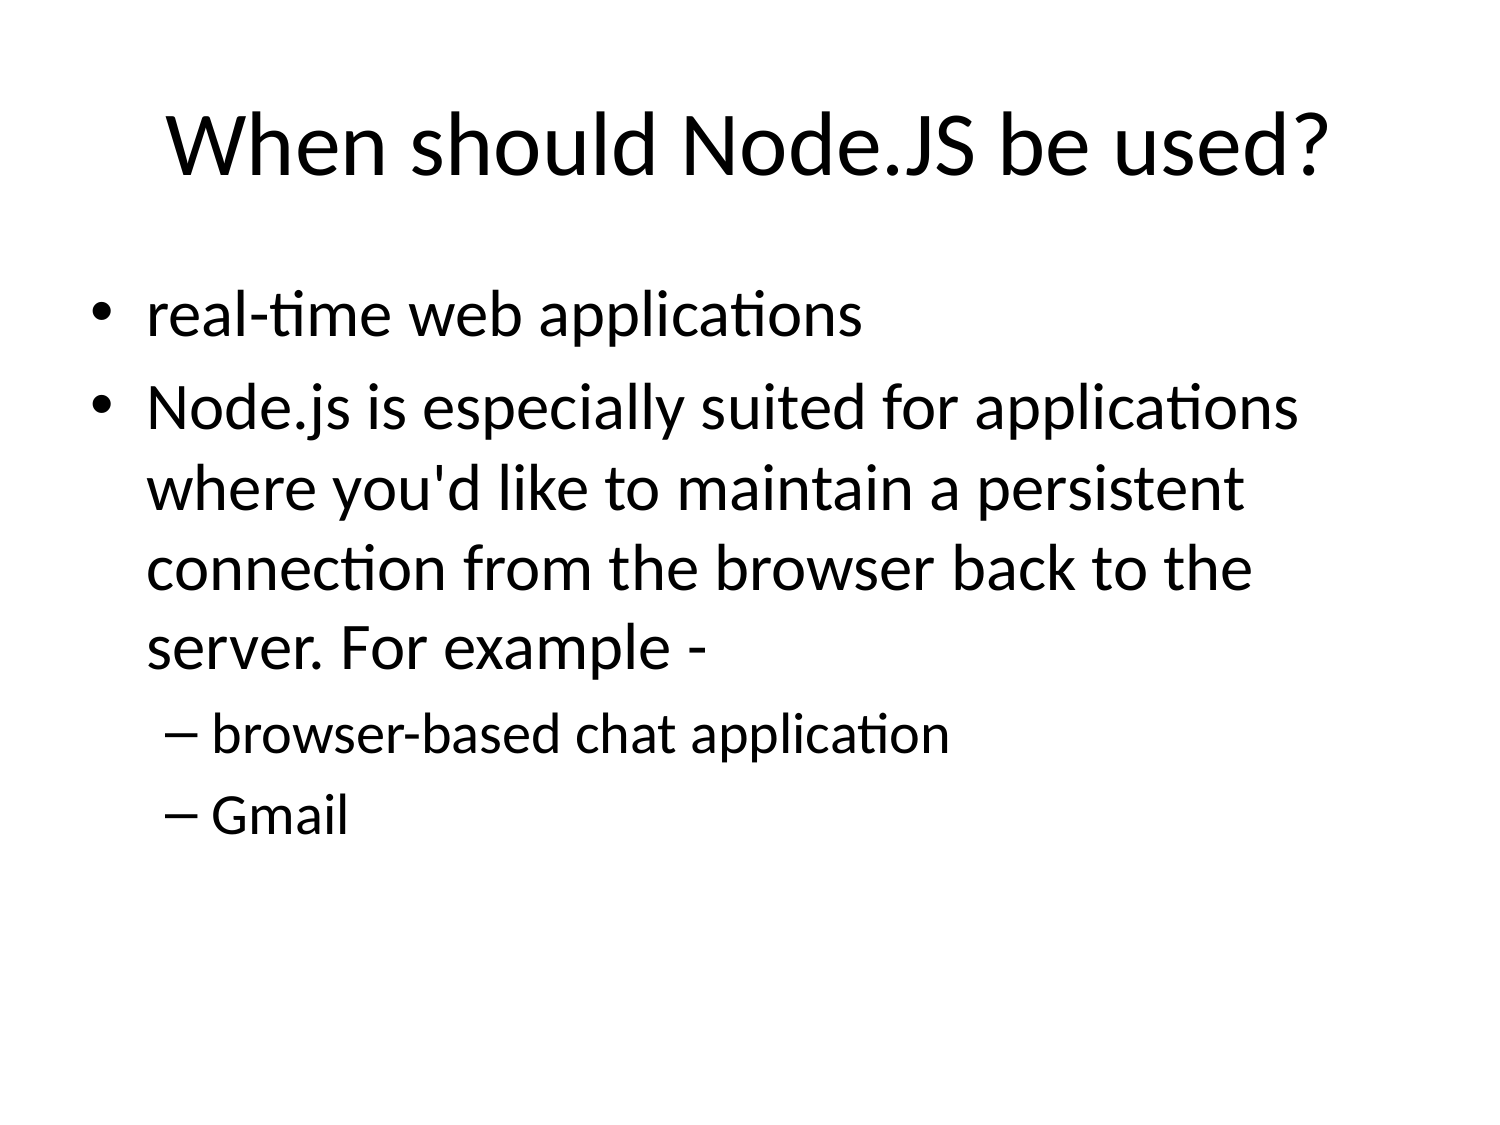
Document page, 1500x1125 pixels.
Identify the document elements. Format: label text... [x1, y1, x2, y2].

title When should Node.JS be used? [75, 45, 1425, 233]
list real-time web applications Node.js is especially suited for applications where you'd like to maintain a persistent connection from the browser back to the server. For example - browser-based chat application Gmail [75, 262, 1425, 1005]
